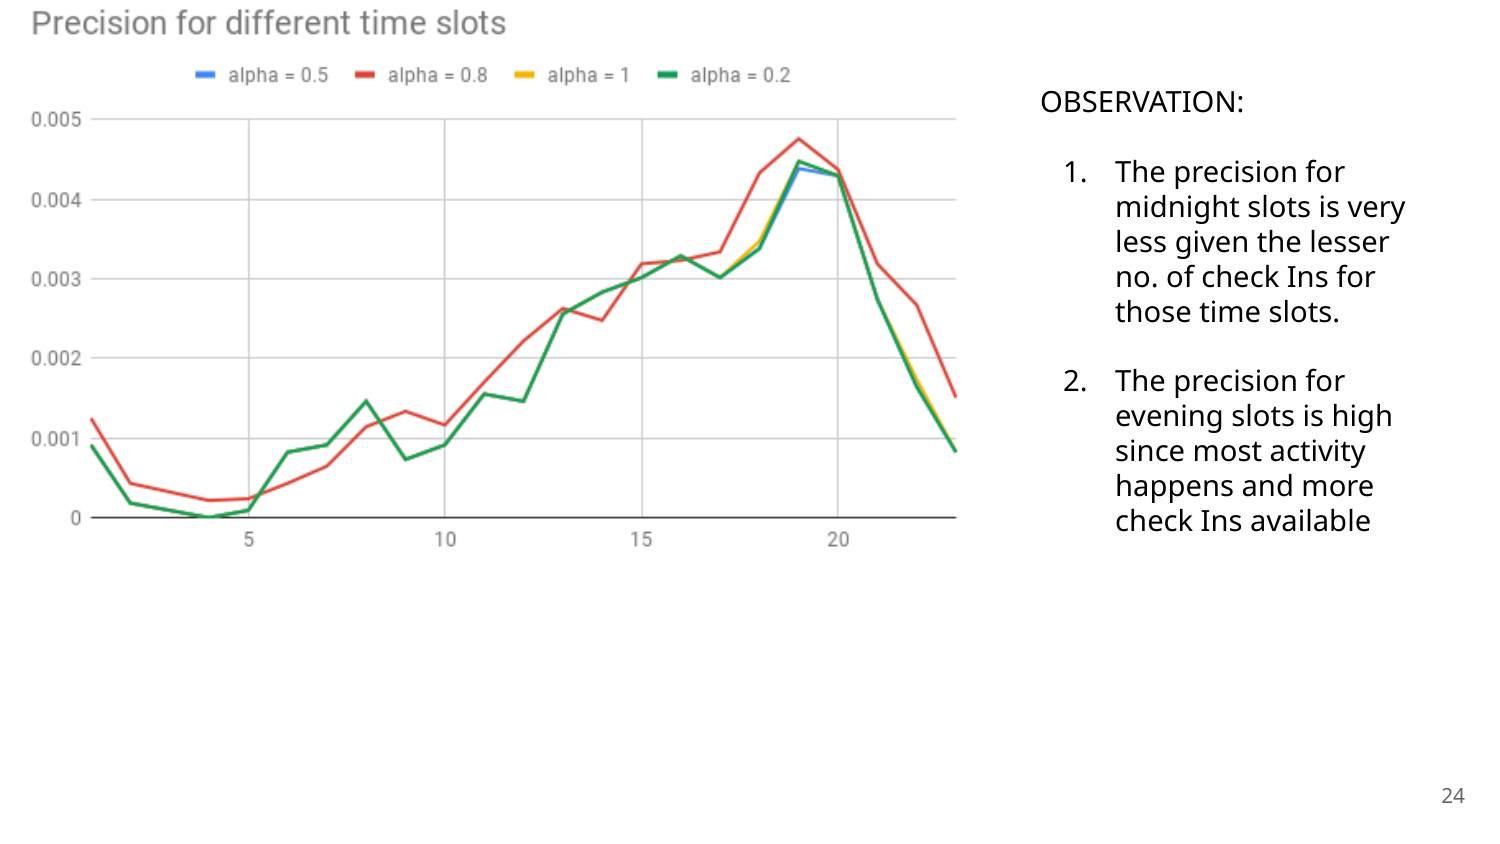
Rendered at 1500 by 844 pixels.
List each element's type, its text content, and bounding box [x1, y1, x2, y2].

slide_number ‹#› [1389, 764, 1480, 830]
picture [0, 0, 988, 556]
text_box OBSERVATION: The precision for midnight slots is very less given the lesser no. of check Ins for those time slots. The precision for evening slots is high since most activity happens and more check Ins available [1025, 68, 1453, 735]
